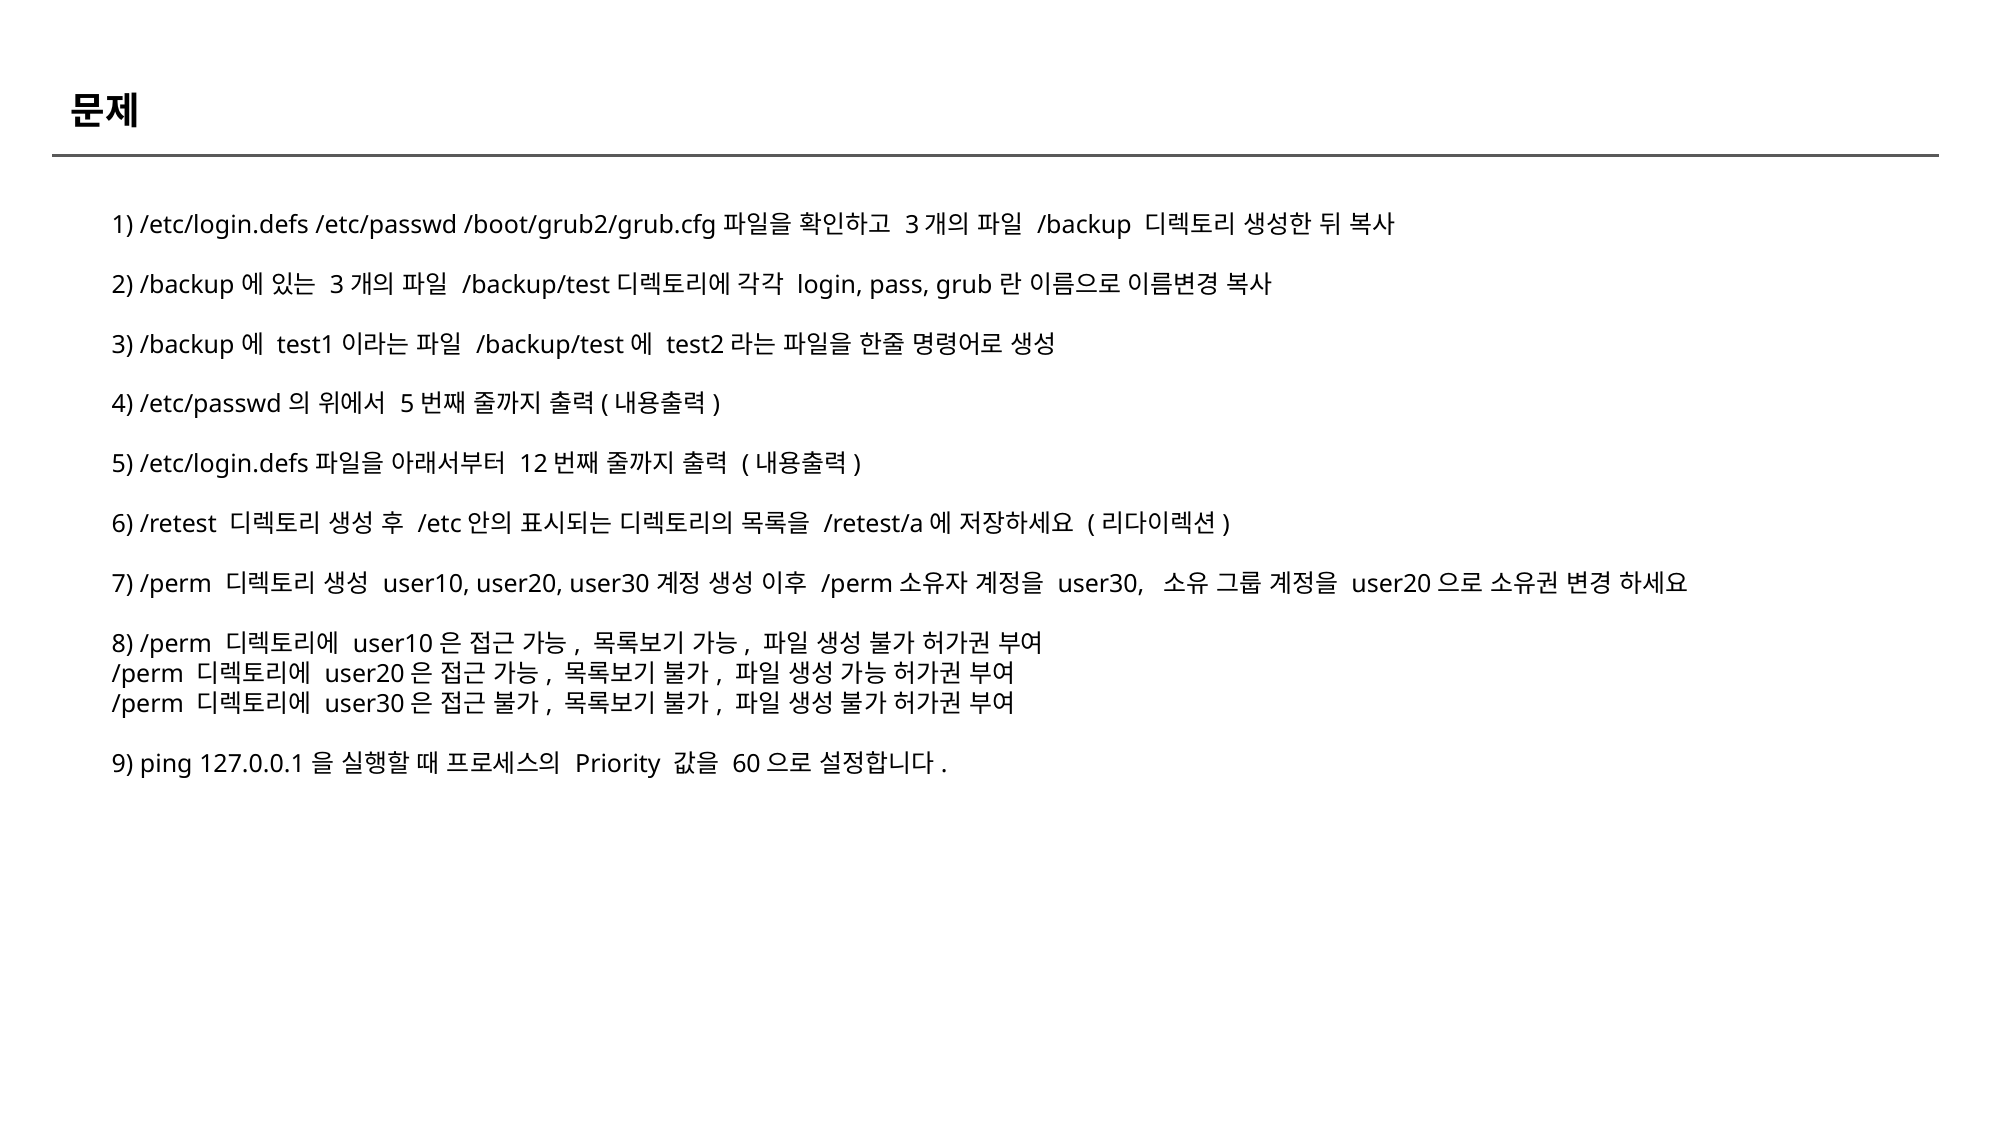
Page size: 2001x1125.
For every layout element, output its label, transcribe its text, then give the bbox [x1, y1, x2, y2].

text_box 1) /etc/login.defs /etc/passwd /boot/grub2/grub.cfg파일을 확인하고 3개의 파일 /backup 디렉토리 생성한 뒤 복사 2) /backup에 있는 3개의 파일 /backup/test디렉토리에 각각 login, pass, grub란 이름으로 이름변경 복사 3) /backup에 test1이라는 파일 /backup/test에 test2라는 파일을 한줄 명령어로 생성 4) /etc/passwd의 위에서 5번째 줄까지 출력(내용출력) 5) /etc/login.defs파일을 아래서부터 12번째 줄까지 출력 (내용출력) 6) /retest 디렉토리 생성 후 /etc안의 표시되는 디렉토리의 목록을 /retest/a에 저장하세요 (리다이렉션) 7) /perm 디렉토리 생성 user10, user20, user30계정 생성 이후 /perm소유자 계정을 user30, 소유 그룹 계정을 user20으로 소유권 변경 하세요 8) /perm 디렉토리에 user10은 접근 가능, 목록보기 가능, 파일 생성 불가 허가권 부여 /perm 디렉토리에 user20은 접근 가능, 목록보기 불가, 파일 생성 가능 허가권 부여 /perm 디렉토리에 user30은 접근 불가, 목록보기 불가, 파일 생성 불가 허가권 부여 9) ping 127.0.0.1을 실행할 때 프로세스의 Priority 값을 60으로 설정합니다. [96, 200, 1704, 785]
text_box 문제 [55, 79, 155, 140]
